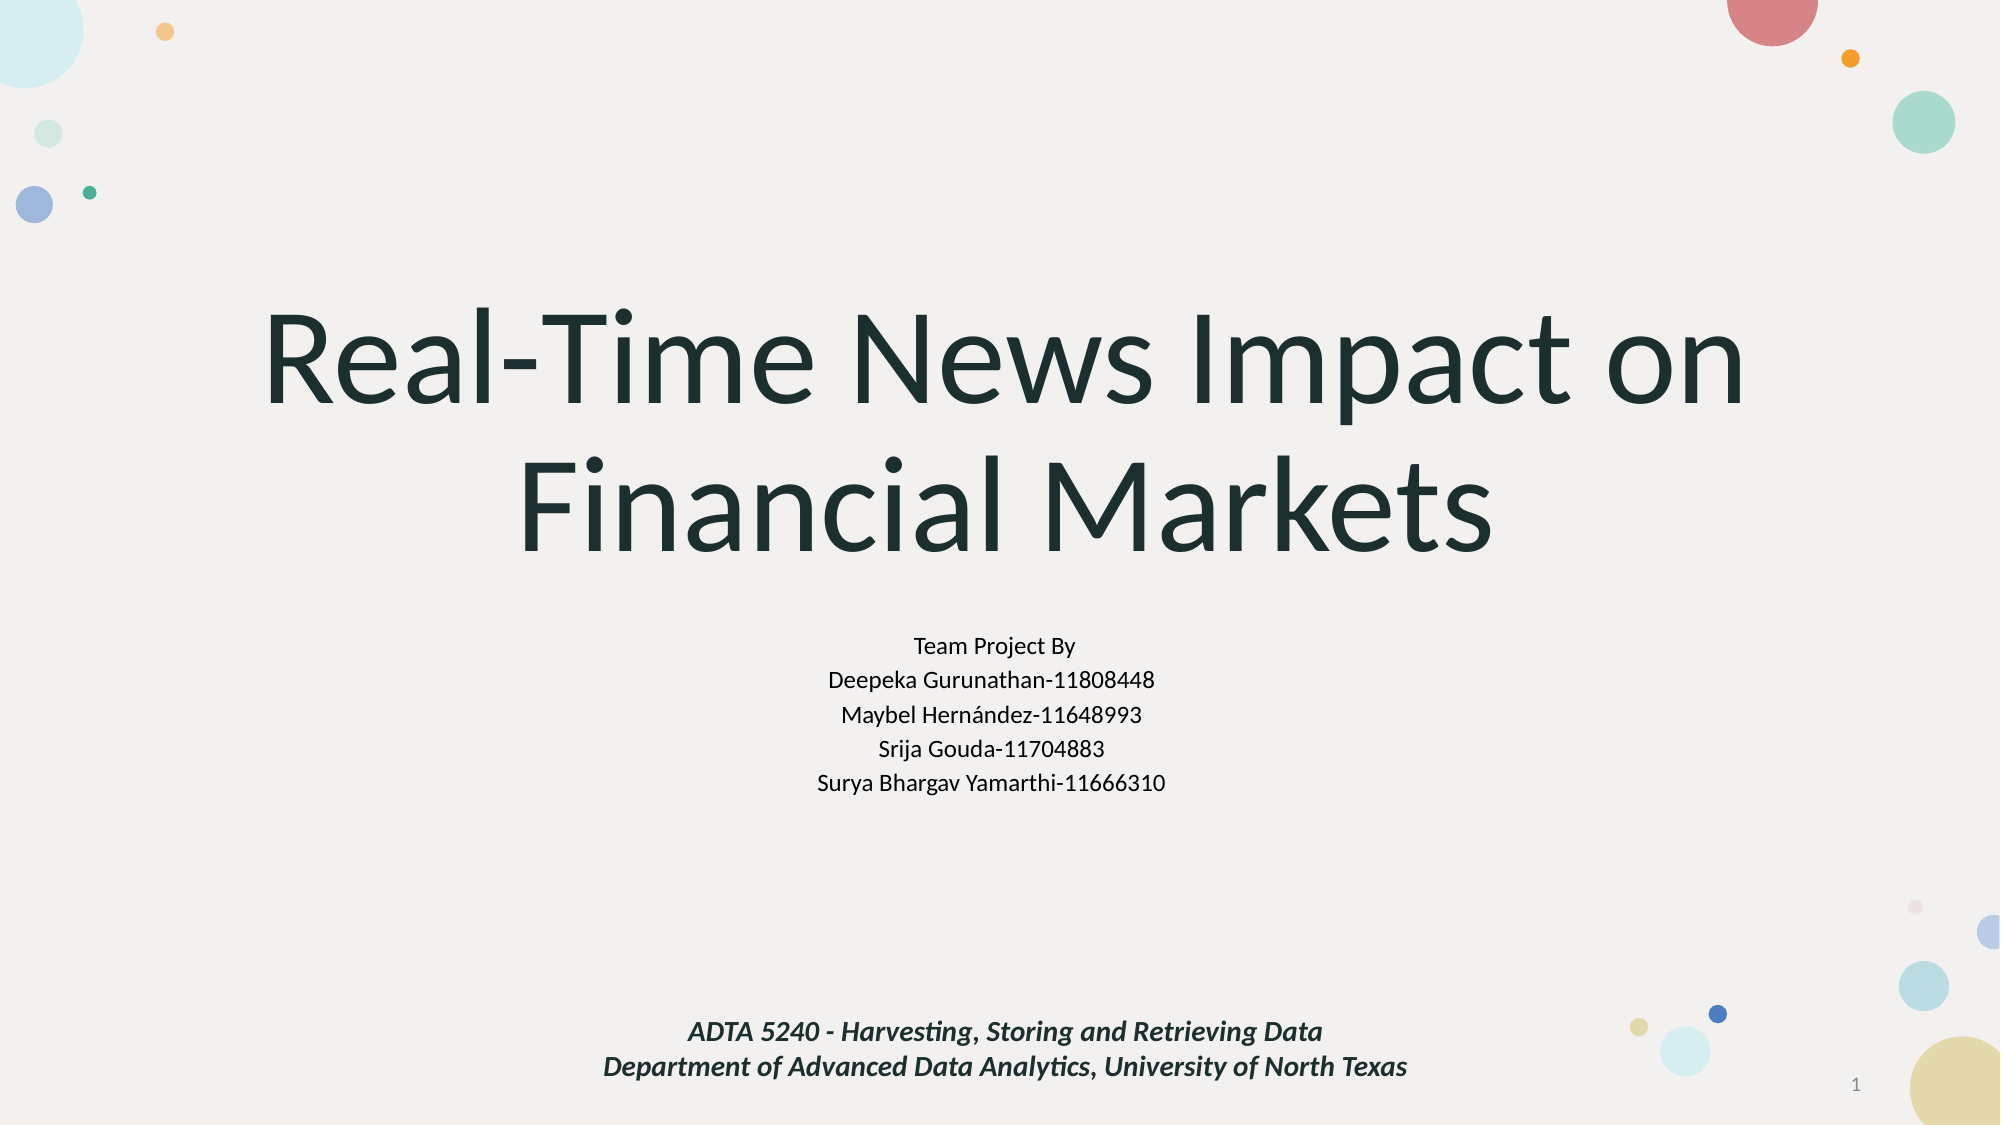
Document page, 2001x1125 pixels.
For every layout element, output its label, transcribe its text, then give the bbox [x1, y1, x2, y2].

text_box ADTA 5240 - Harvesting, Storing and Retrieving Data Department of Advanced Data Analytics, University of North Texas [584, 992, 1427, 1102]
title Real-Time News Impact on Financial Markets [144, 277, 1867, 607]
subtitle Team Project By Deepeka Gurunathan-11808448​ Maybel Hernández-11648993​ Srija Gouda-11704883​ Surya Bhargav Yamarthi-11666310​ [114, 607, 1870, 811]
slide_number 1 [1426, 1064, 1877, 1103]
